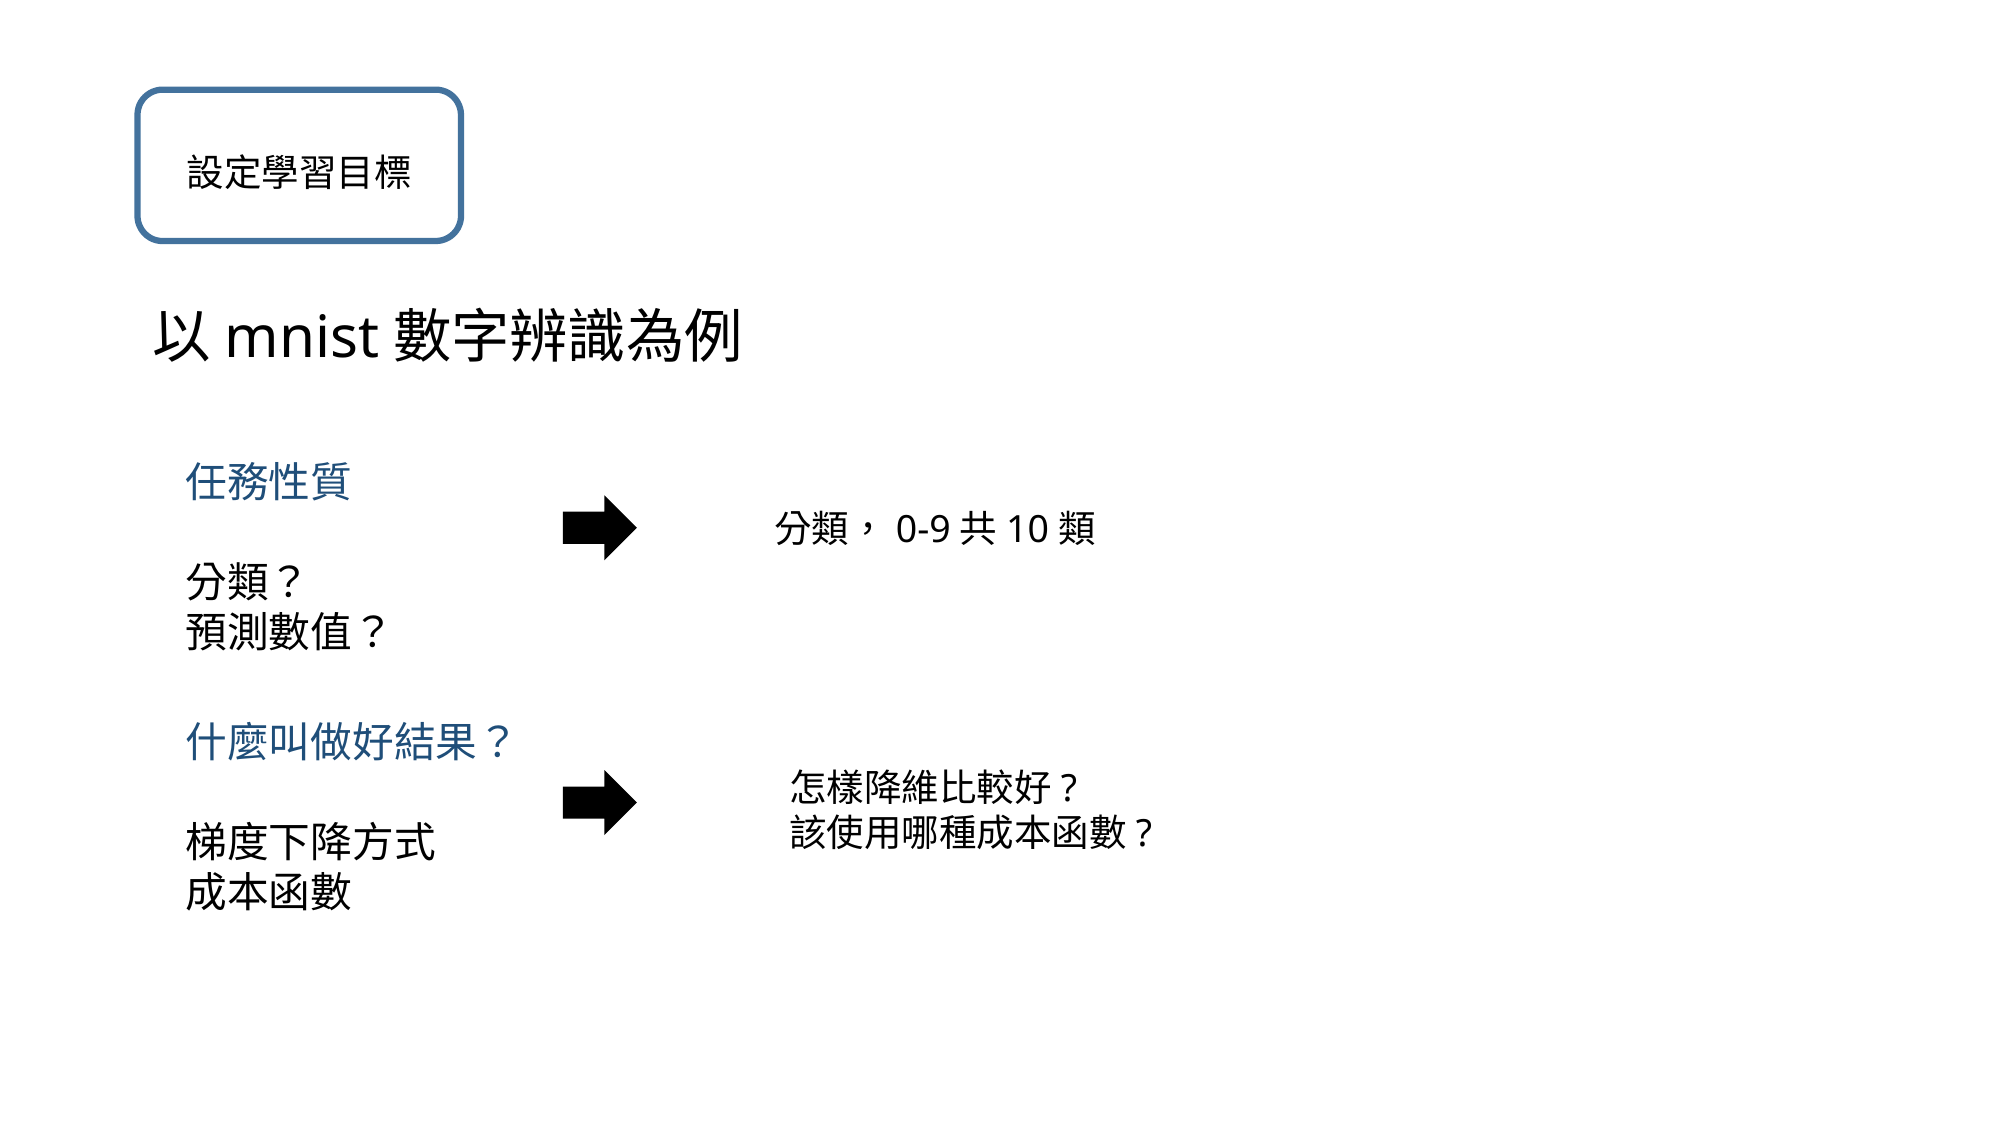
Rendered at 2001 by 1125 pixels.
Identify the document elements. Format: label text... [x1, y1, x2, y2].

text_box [137, 89, 462, 248]
text_box [562, 495, 637, 561]
text_box [562, 770, 637, 836]
text_box 分類，0-9共10類 [716, 497, 1154, 557]
text_box 怎樣降維比較好? 該使用哪種成本函數? [774, 756, 1167, 907]
list 以mnist數字辨識為例 [137, 299, 1863, 1014]
text_box 任務性質 分類？ 預測數值？ 什麼叫做好結果？ 梯度下降方式 成本函數 [170, 448, 573, 984]
